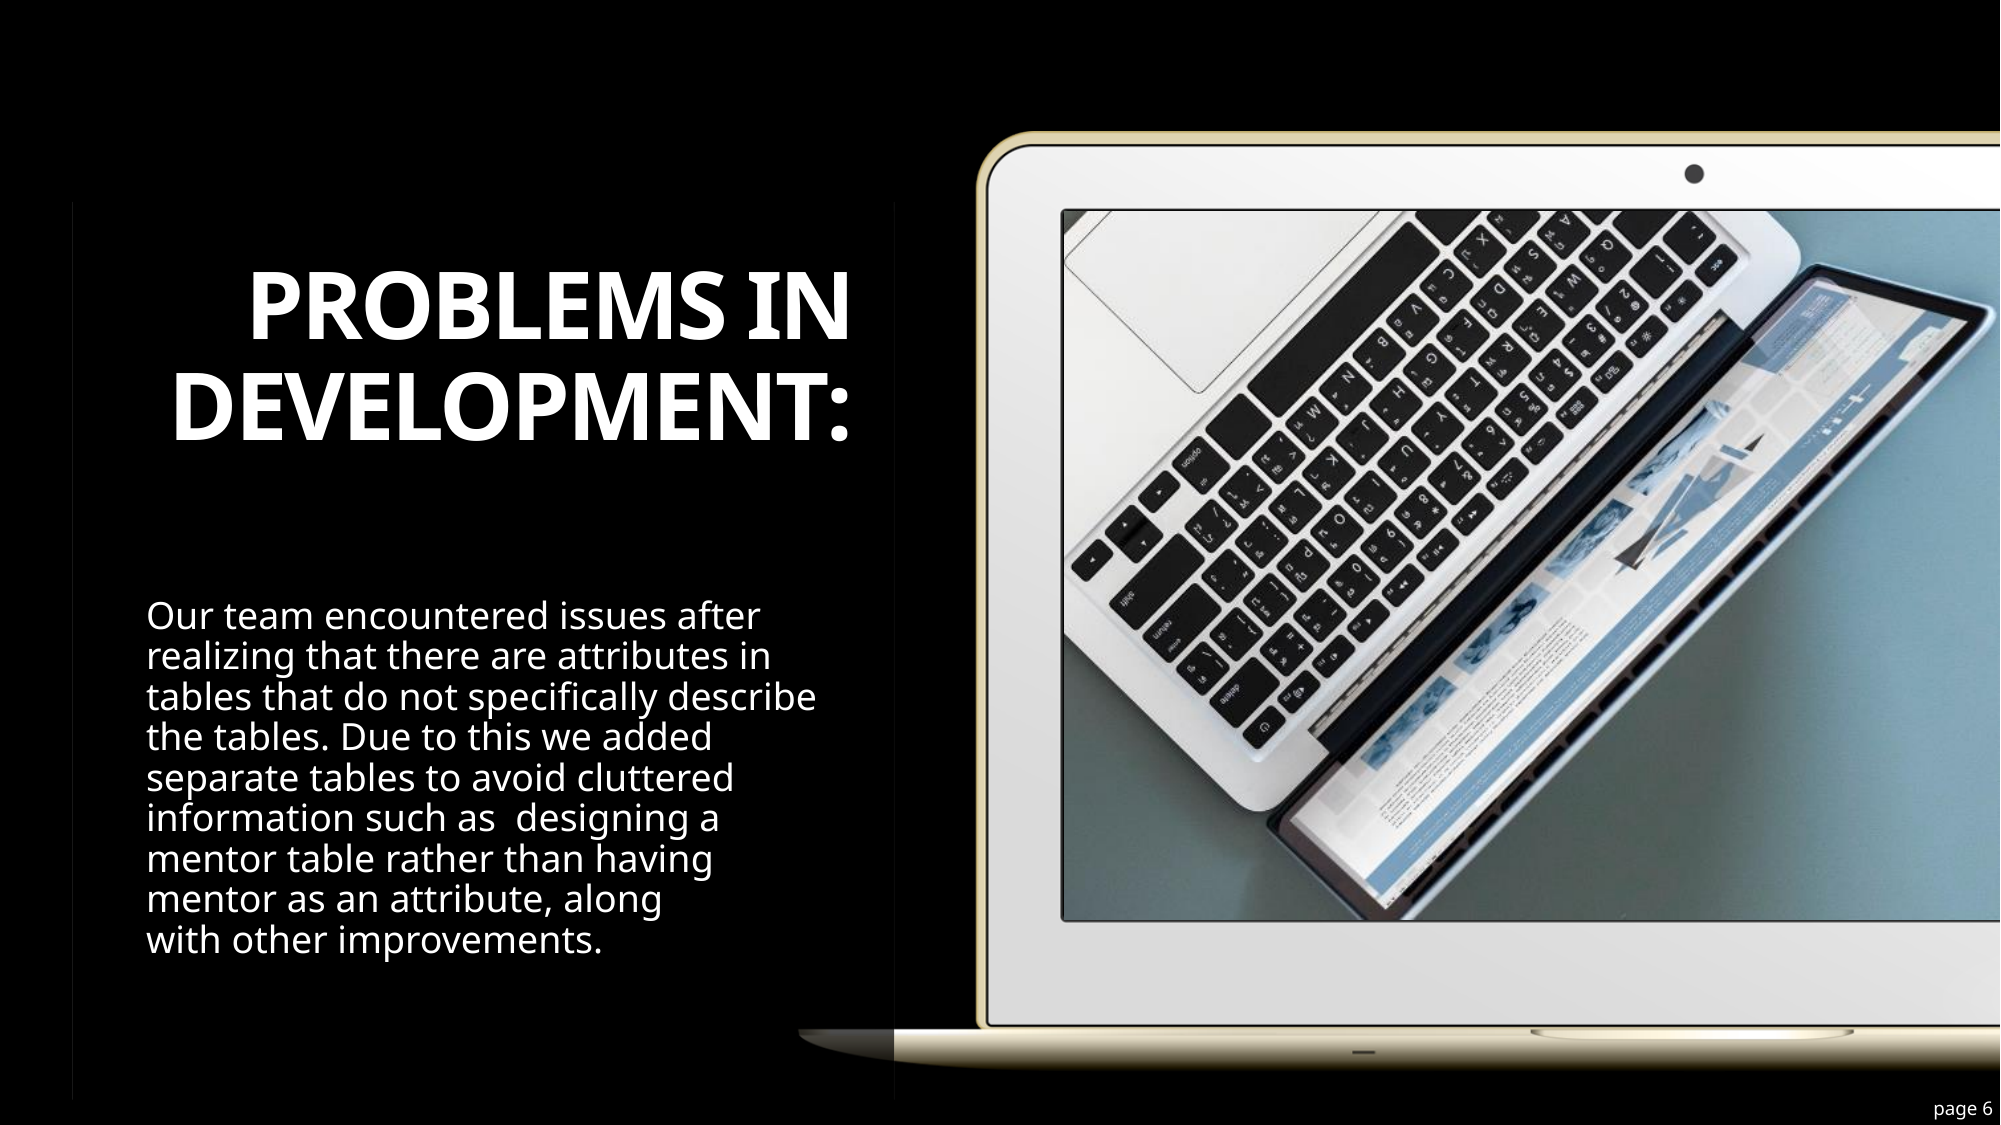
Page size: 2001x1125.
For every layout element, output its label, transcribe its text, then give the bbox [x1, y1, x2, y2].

title Problems in development: [74, 211, 895, 1109]
picture [243, 131, 2000, 1125]
slide_number page 5 [1903, 1096, 1994, 1123]
list Our team encountered issues after realizing that there are attributes in tables that do not specifically describe the tables. Due to this we added separate tables to avoid cluttered information such as designing a mentor table rather than having mentor as an attribute, along with other improvements. [146, 597, 849, 893]
